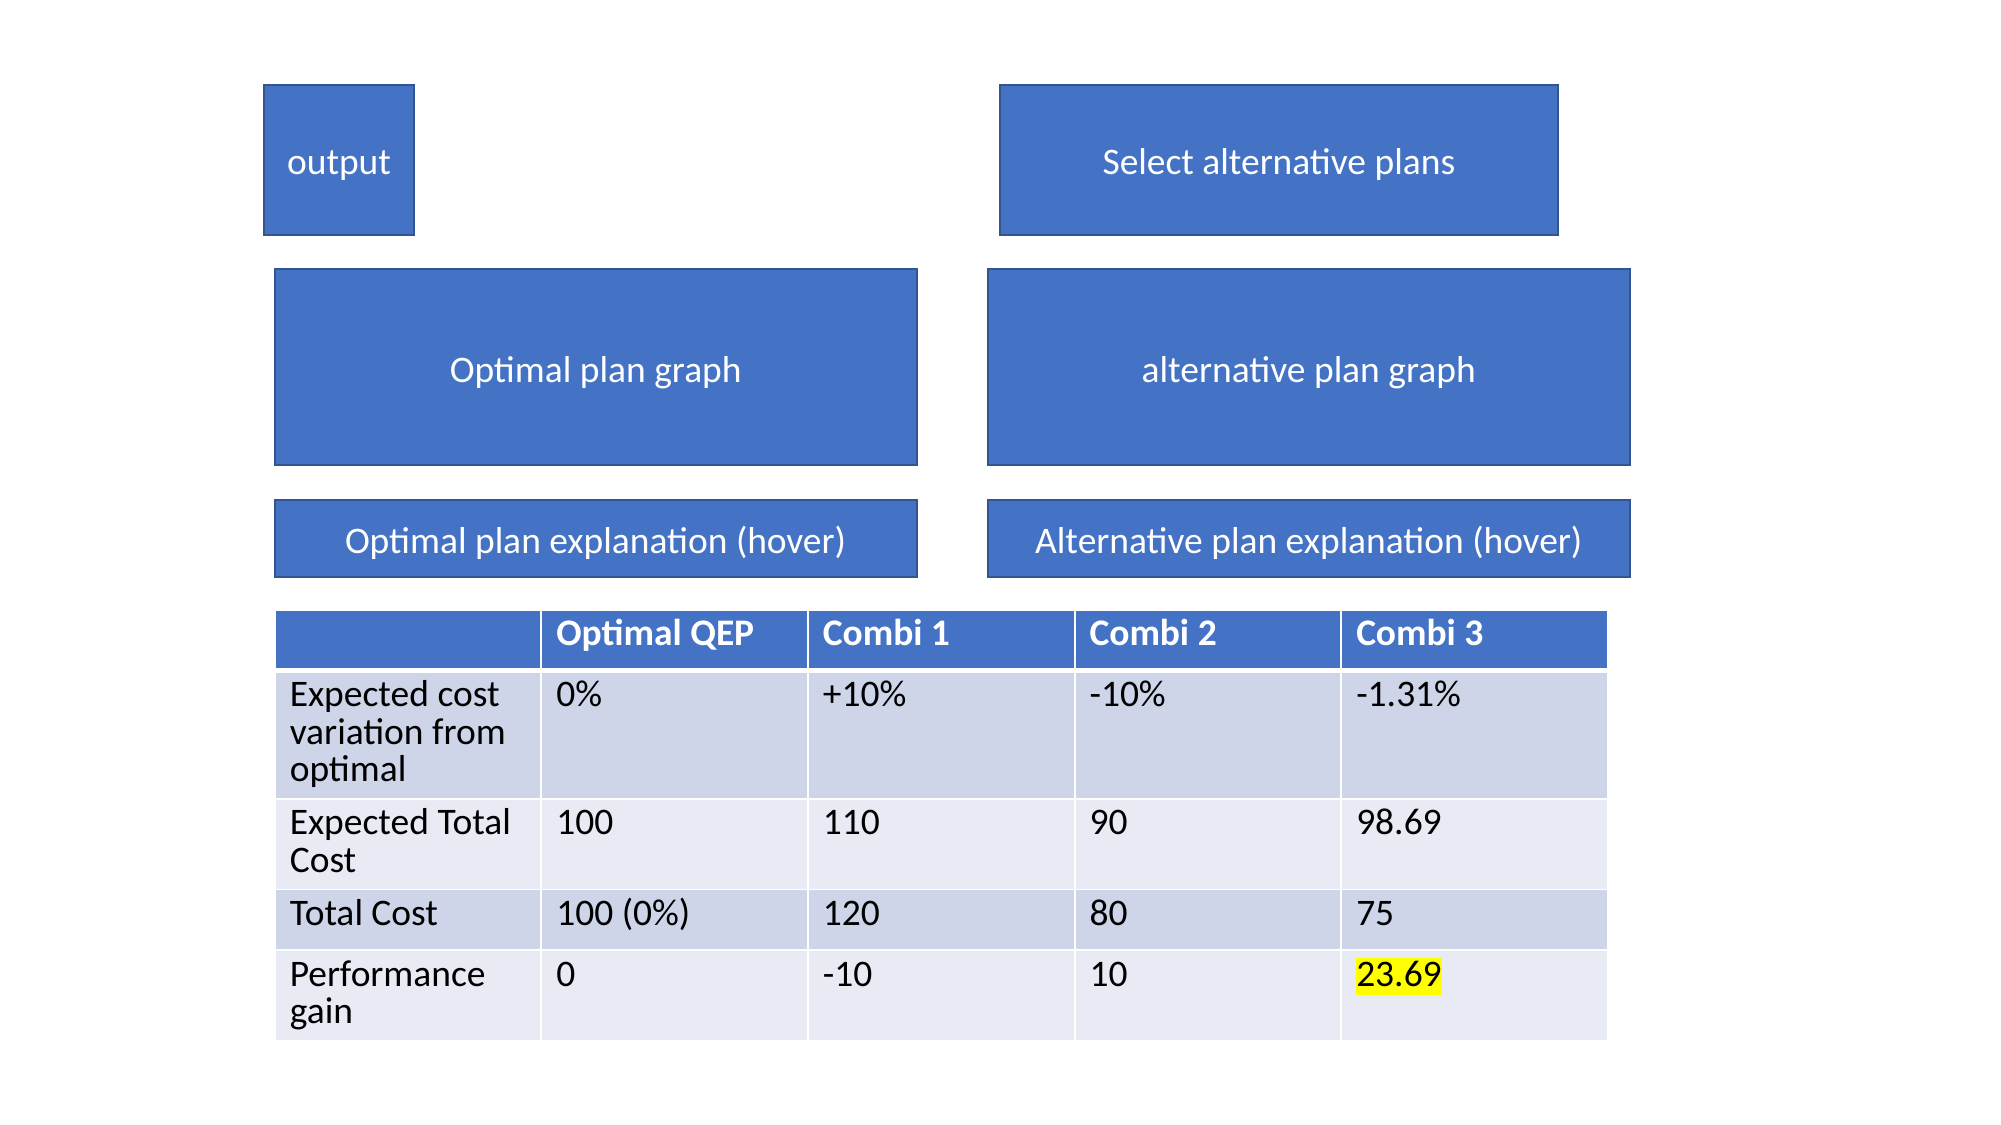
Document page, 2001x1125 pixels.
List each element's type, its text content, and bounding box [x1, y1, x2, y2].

table_cell Performance gain [276, 951, 540, 1040]
text_box Optimal plan graph [274, 268, 918, 466]
table_cell 0 [542, 951, 807, 1040]
table_cell 80 [1076, 890, 1340, 949]
table_cell 100 [542, 800, 807, 889]
table_header Combi 3 [1342, 611, 1607, 668]
table_cell -1.31% [1342, 673, 1607, 798]
table_header [276, 611, 540, 668]
text_box alternative plan graph [987, 268, 1631, 466]
text_box Select alternative plans [999, 84, 1559, 236]
table_cell 100 (0%) [542, 890, 807, 949]
table_cell 23.69 [1342, 951, 1607, 1040]
table_header Combi 2 [1076, 611, 1340, 668]
text_box output [263, 84, 415, 236]
table_cell 110 [809, 800, 1074, 889]
table_cell 98.69 [1342, 800, 1607, 889]
table_header Combi 1 [809, 611, 1074, 668]
table_cell Expected Total Cost [276, 800, 540, 889]
table_cell 10 [1076, 951, 1340, 1040]
table_cell 0% [542, 673, 807, 798]
table_cell 120 [809, 890, 1074, 949]
table_cell +10% [809, 673, 1074, 798]
table_cell Expected cost variation from optimal [276, 673, 540, 798]
table_cell Total Cost [276, 890, 540, 949]
table_cell 90 [1076, 800, 1340, 889]
table_cell -10 [809, 951, 1074, 1040]
text_box Optimal plan explanation (hover) [274, 499, 918, 578]
text_box Alternative plan explanation (hover) [987, 499, 1631, 578]
table_cell 75 [1342, 890, 1607, 949]
table_cell -10% [1076, 673, 1340, 798]
table_header Optimal QEP [542, 611, 807, 668]
